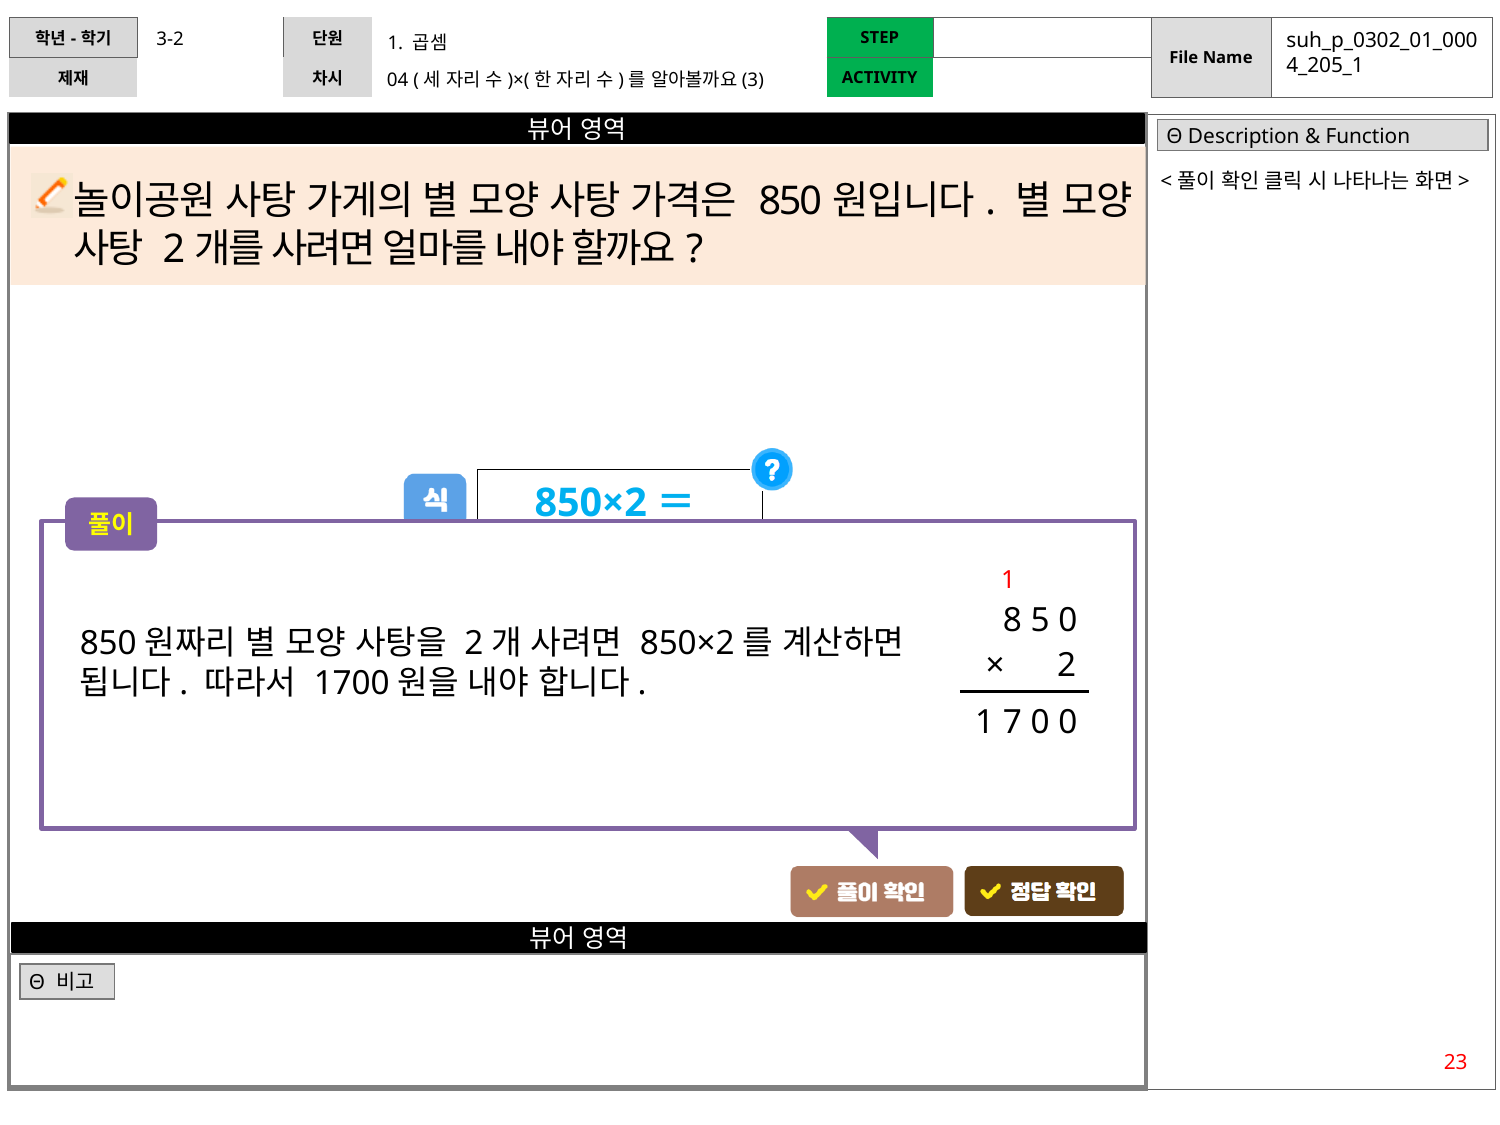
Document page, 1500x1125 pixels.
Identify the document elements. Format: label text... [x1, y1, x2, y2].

picture [31, 173, 73, 218]
picture [788, 863, 954, 920]
text_box [744, 469, 752, 497]
picture [749, 447, 793, 491]
text_box <풀이 확인 클릭 시 나타나는 화면> [1145, 160, 1500, 232]
picture [963, 863, 1126, 918]
table_header Θ Description & Function [1158, 120, 1487, 150]
text_box [1145, 232, 1500, 326]
text_box 놀이공원 사탕 가게의 별 모양 사탕 가격은 850원입니다. 별 모양 사탕 2개를 사려면 얼마를 내야 할까요? [58, 167, 1146, 278]
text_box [945, 556, 1093, 749]
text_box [40, 497, 1136, 860]
text_box 3-2 [141, 18, 284, 55]
text_box [9, 145, 1148, 287]
text_box 04 (세 자리 수)×(한 자리 수)를 알아볼까요(3) [372, 60, 821, 96]
text_box 850×2＝1700 [477, 469, 745, 495]
text_box 1. 곱셈 [372, 23, 828, 48]
picture [403, 469, 470, 497]
text_box suh_p_0302_01_0004_205_1 [1271, 18, 1500, 84]
